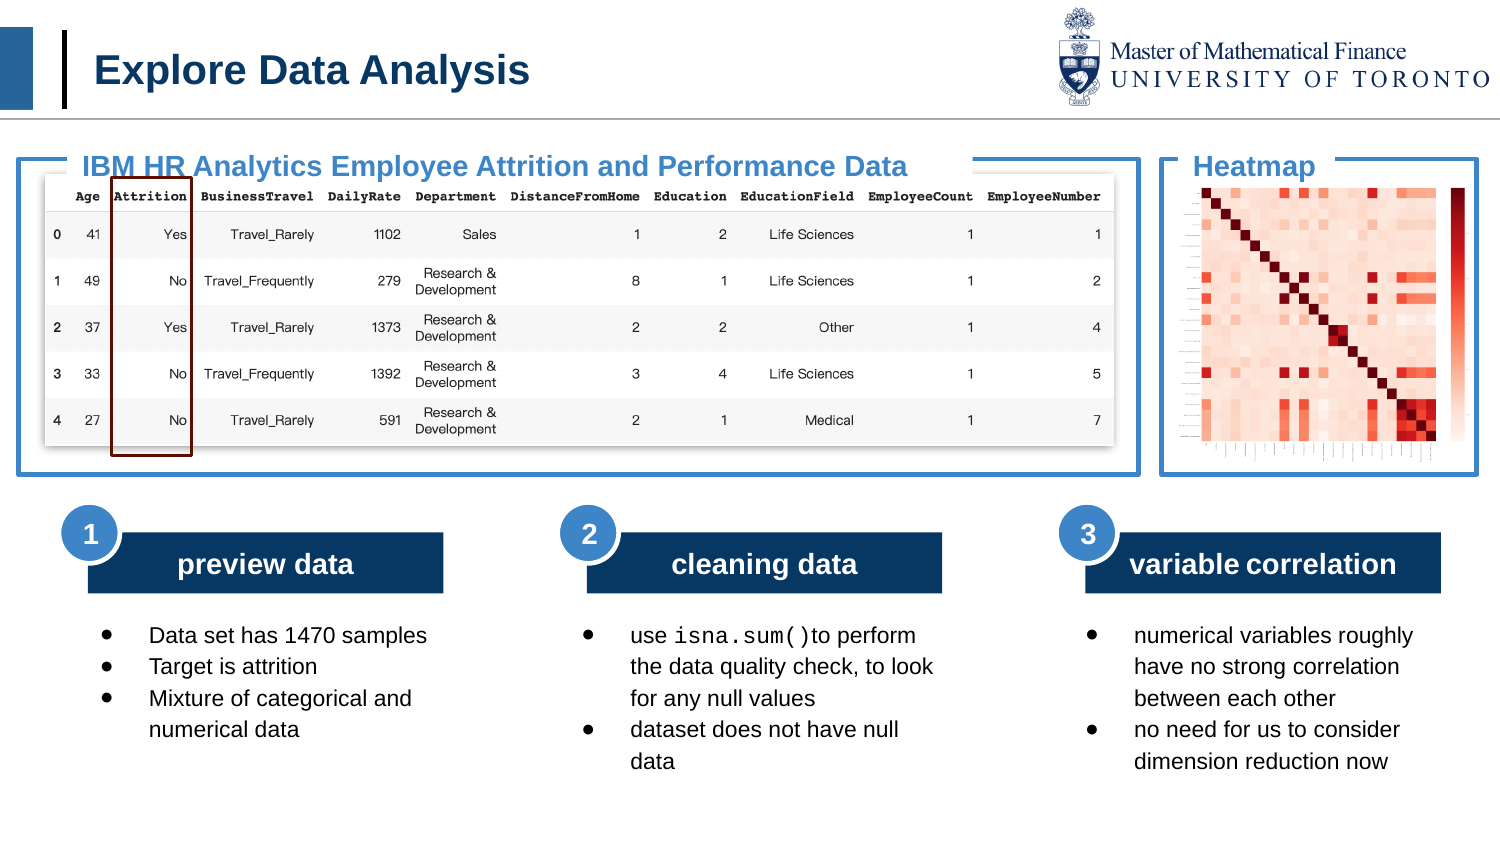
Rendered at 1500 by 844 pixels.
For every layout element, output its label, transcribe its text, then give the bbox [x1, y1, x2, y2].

picture [0, 27, 33, 110]
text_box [1161, 135, 1478, 475]
picture [1053, 3, 1493, 110]
picture [0, 117, 1500, 121]
text_box Explore Data Analysis [78, 27, 702, 116]
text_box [18, 135, 1139, 475]
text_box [58, 502, 1464, 768]
picture [61, 30, 67, 109]
